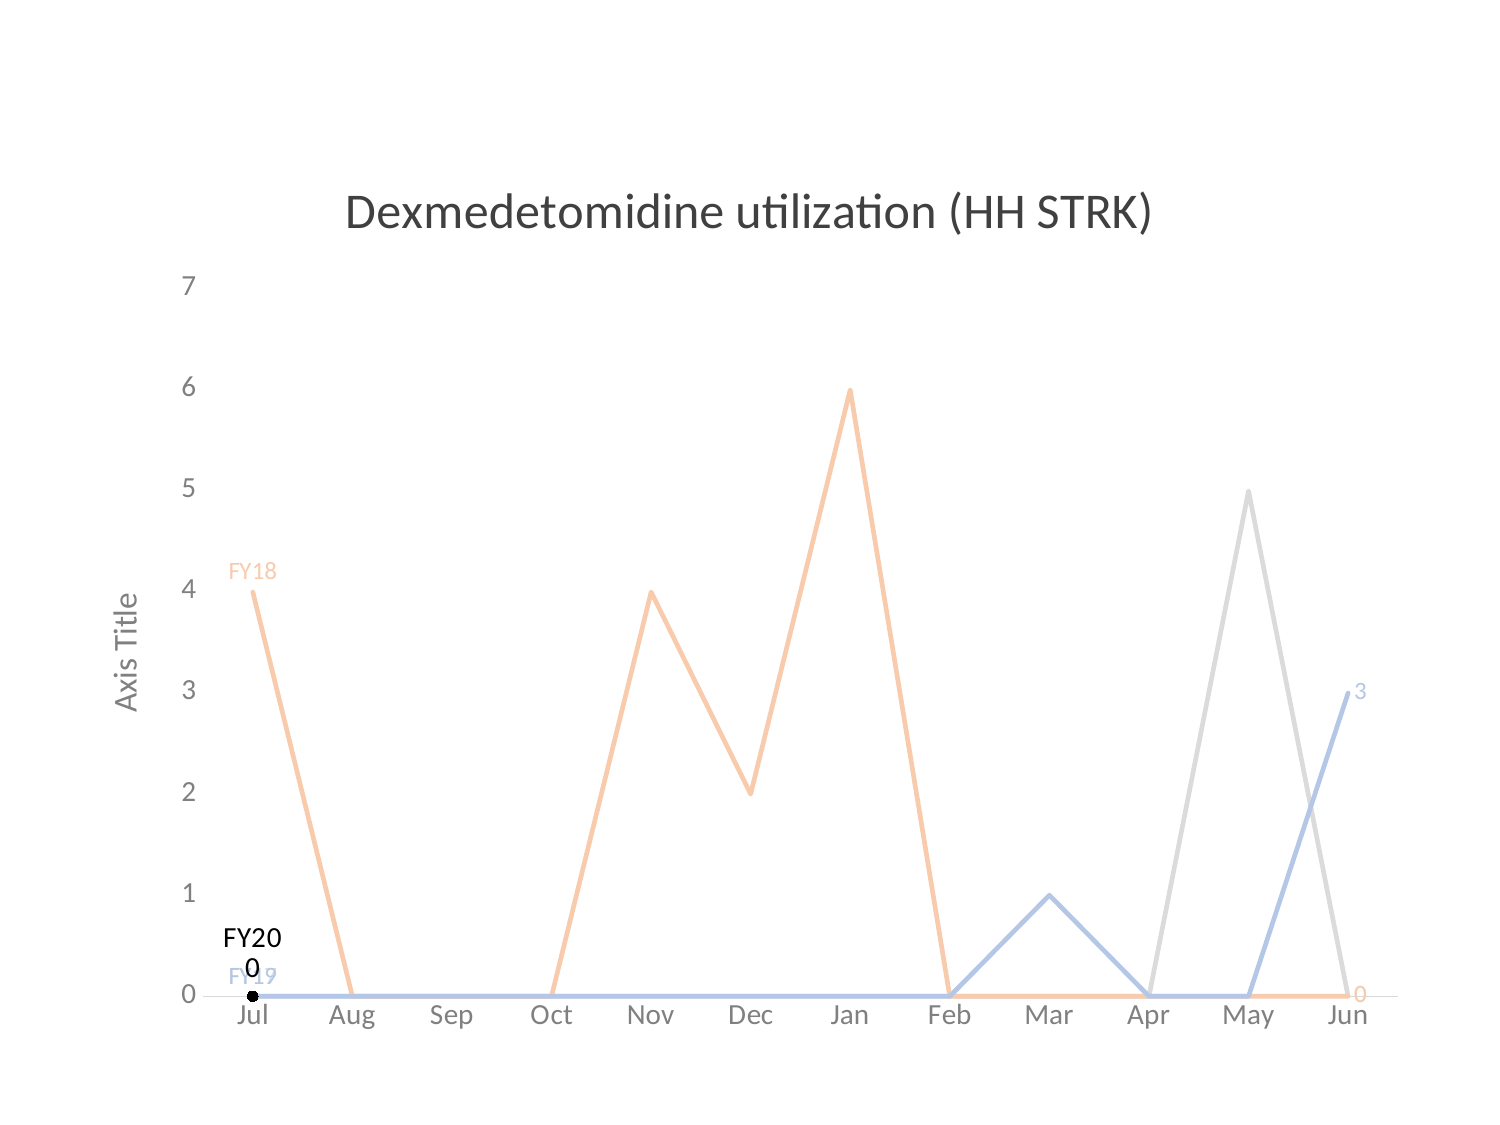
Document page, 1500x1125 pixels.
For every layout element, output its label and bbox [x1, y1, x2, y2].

chart [74, 149, 1425, 1050]
